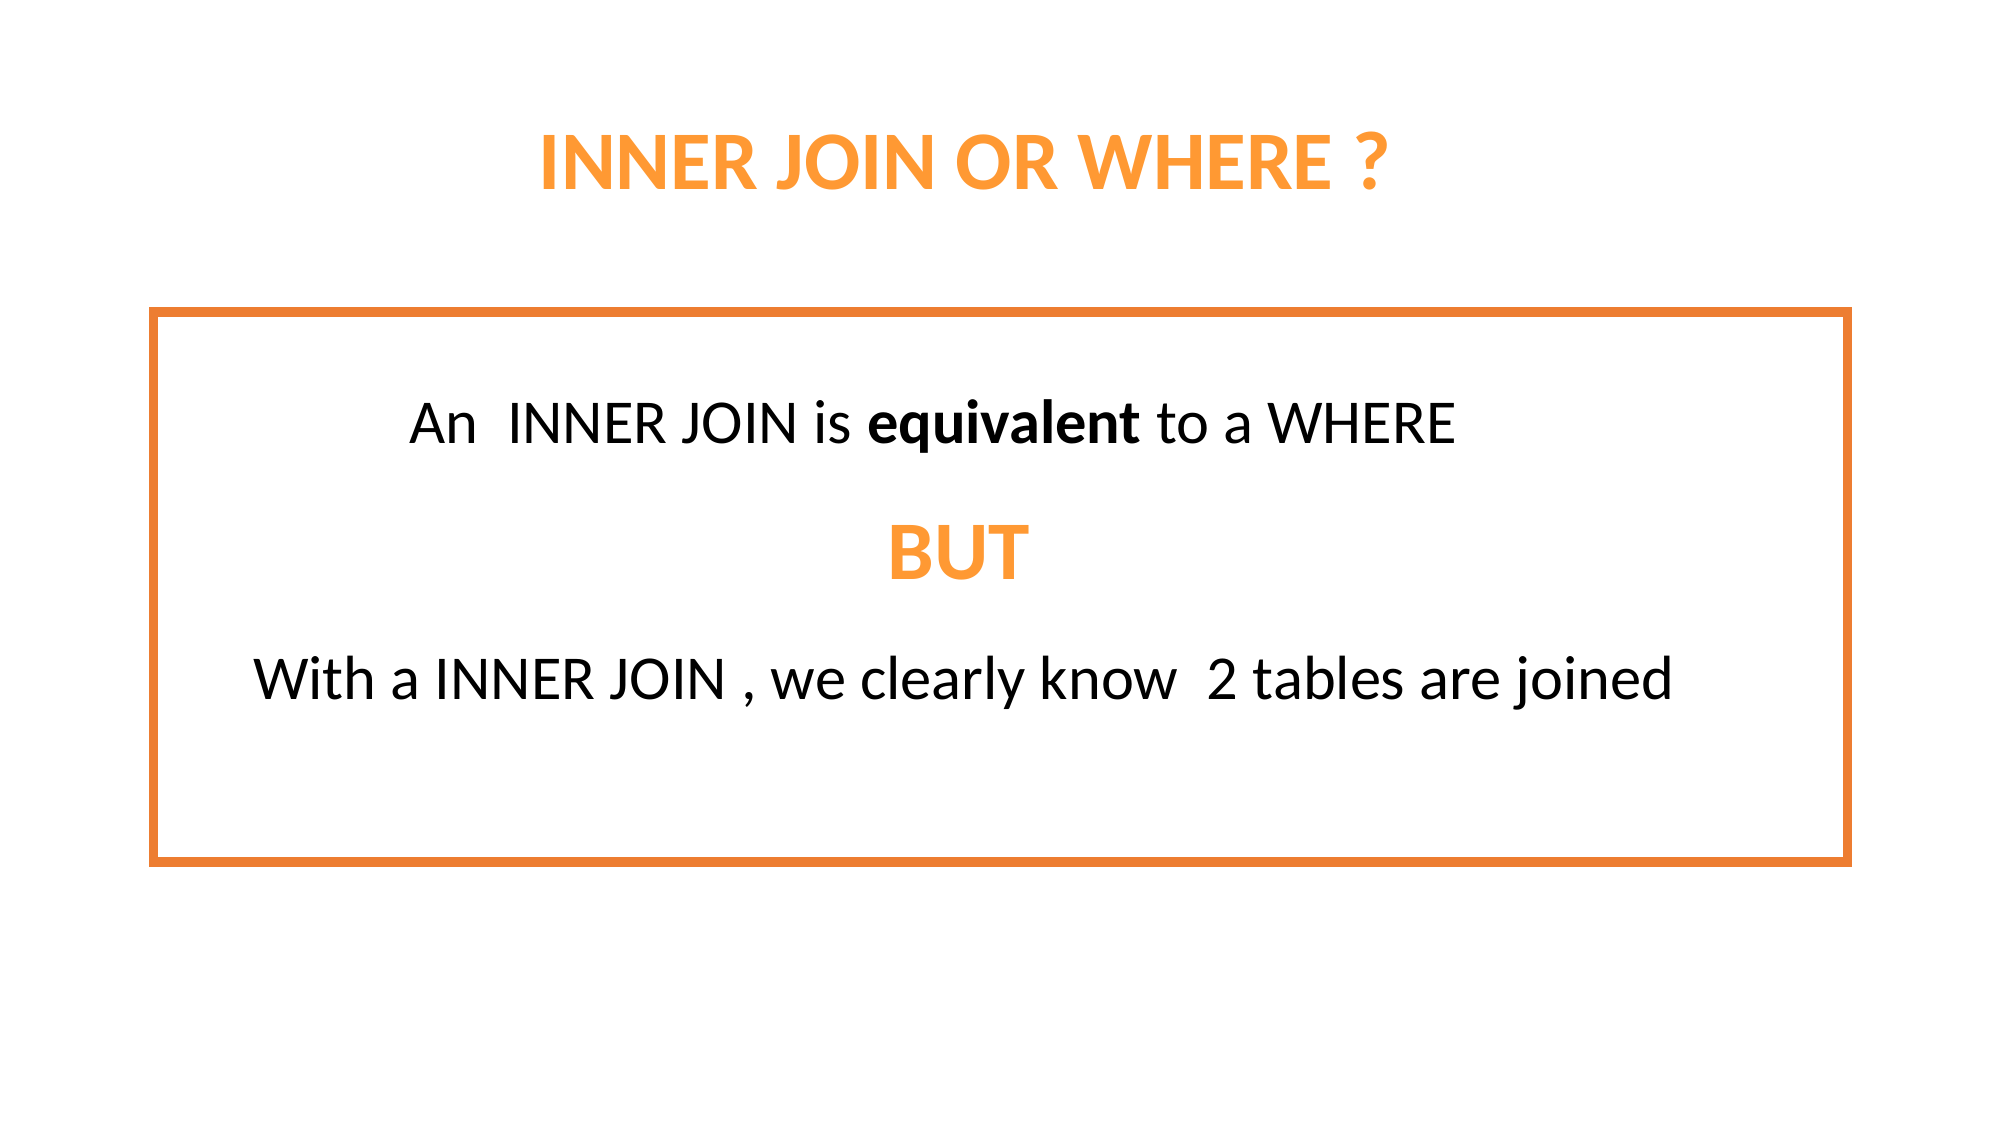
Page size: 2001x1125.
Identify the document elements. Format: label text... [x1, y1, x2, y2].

text_box INNER JOIN OR WHERE ? [524, 98, 1406, 214]
text_box With a INNER JOIN , we clearly know 2 tables are joined [238, 629, 1763, 720]
text_box An INNER JOIN is equivalent to a WHERE [395, 373, 1473, 464]
text_box BUT [872, 489, 1045, 605]
text_box [152, 311, 1848, 863]
